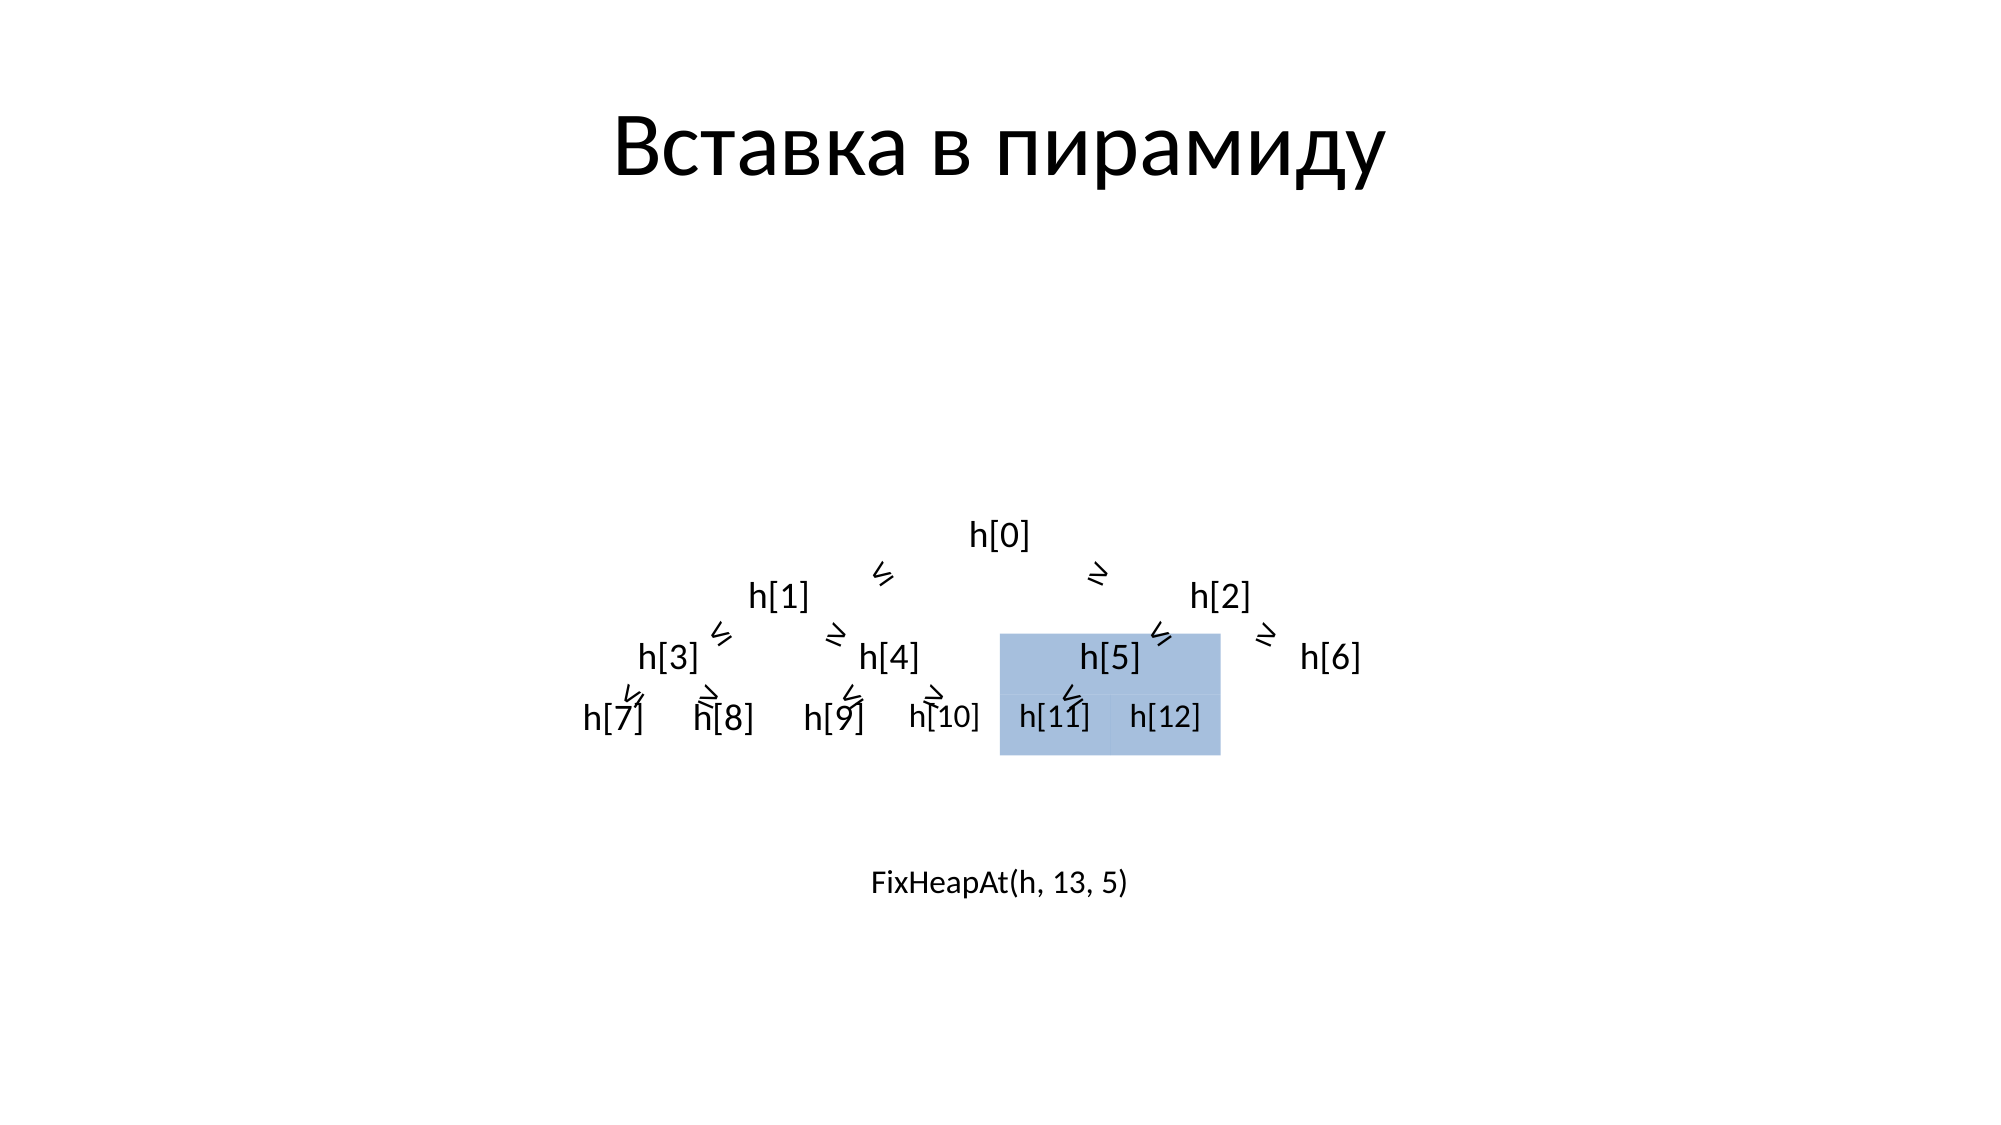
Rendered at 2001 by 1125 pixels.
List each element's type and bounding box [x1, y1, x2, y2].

text_box [903, 659, 969, 729]
table_cell [558, 573, 1441, 755]
text_box [1235, 597, 1302, 667]
title [99, 45, 1900, 233]
text_box [856, 852, 1144, 907]
text_box [1067, 536, 1134, 606]
table_header [558, 512, 1441, 573]
text_box [1122, 595, 1194, 668]
text_box [1034, 658, 1105, 731]
text_box [805, 597, 885, 731]
text_box [677, 595, 754, 729]
text_box [593, 659, 666, 730]
text_box [844, 535, 915, 608]
